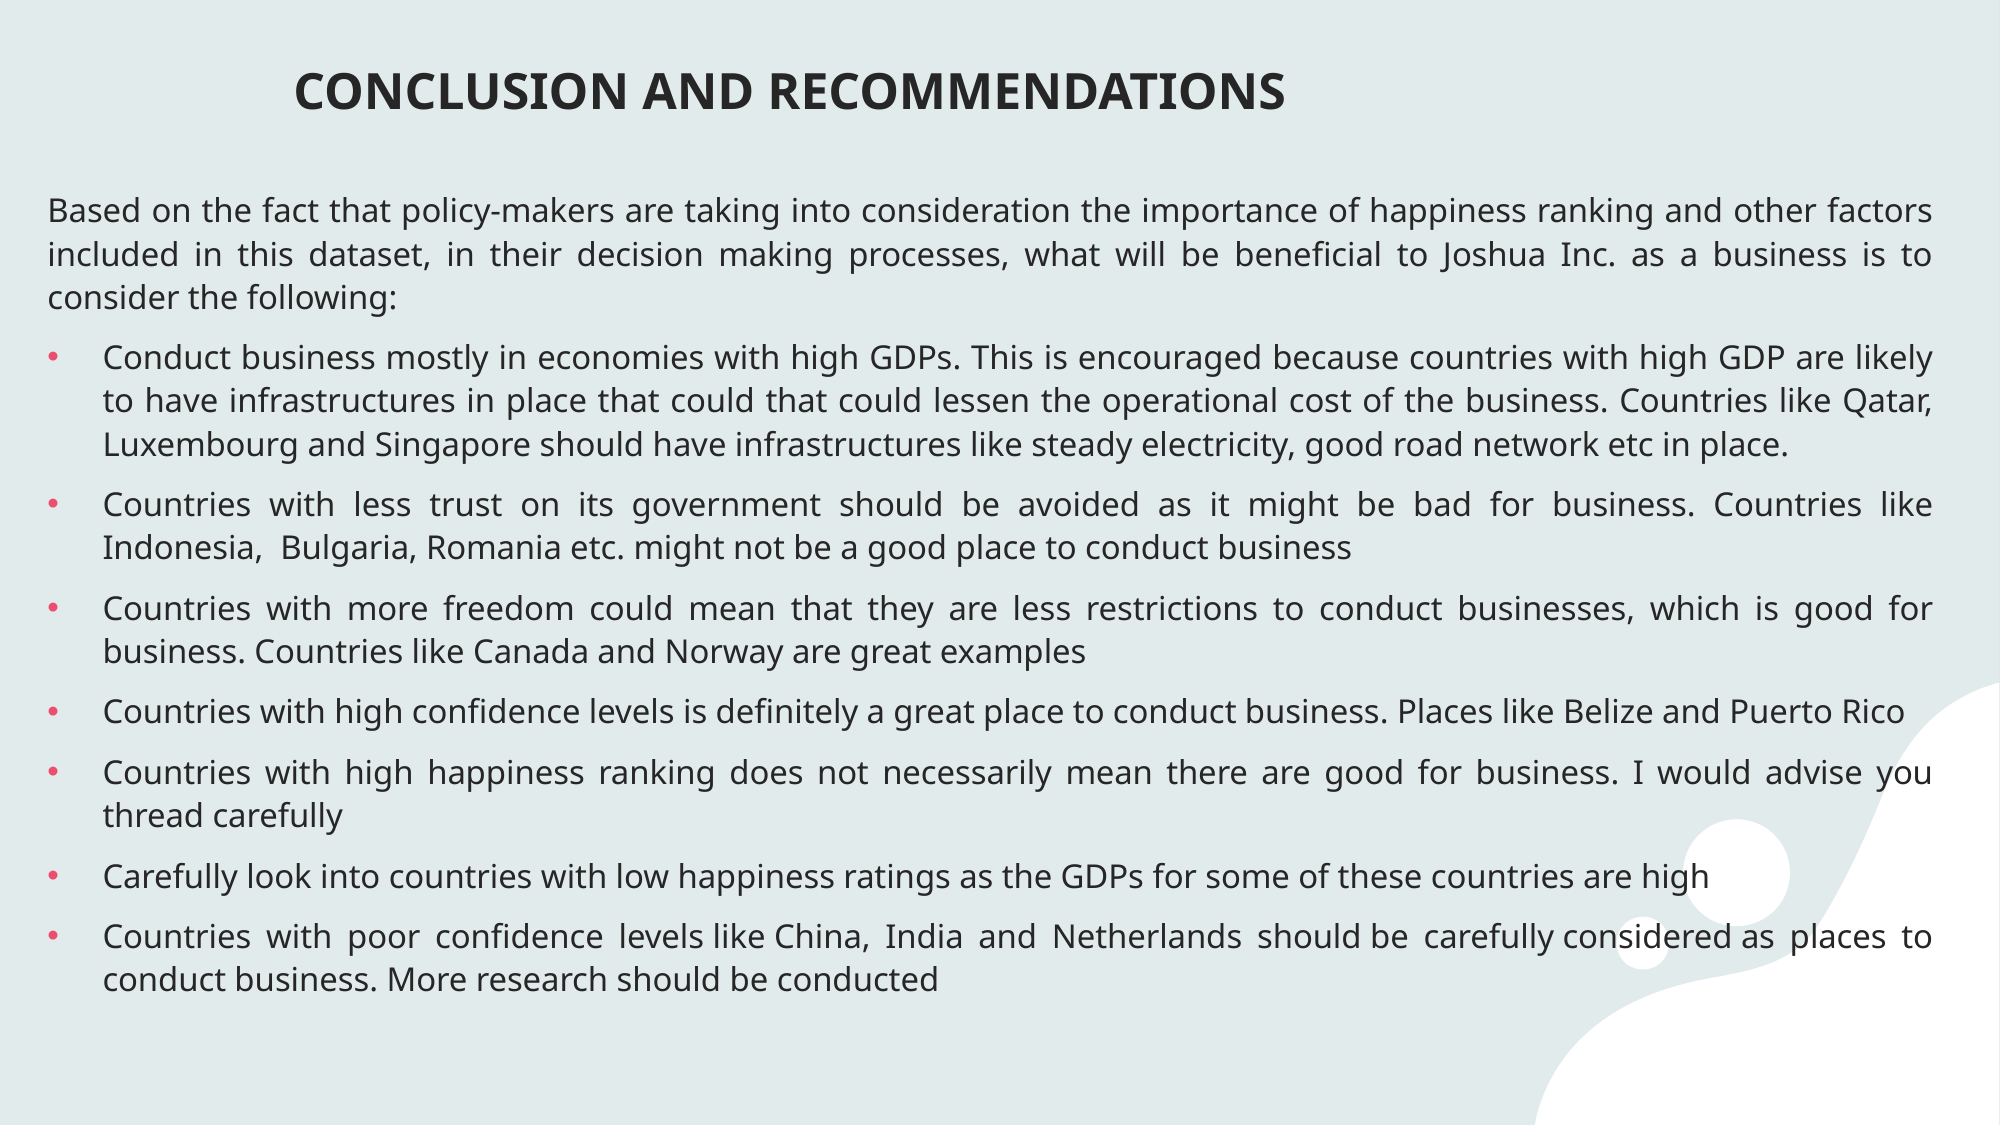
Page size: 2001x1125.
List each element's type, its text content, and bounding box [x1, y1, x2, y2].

title CONCLUSION AND RECOMMENDATIONS [32, 0, 1547, 127]
text_box [0, 0, 2000, 1125]
text_box [1533, 681, 2000, 1125]
list Based on the fact that policy-makers are taking into consideration the importance of happiness ranking and other factors included in this dataset, in their decision making processes, what will be beneficial to Joshua Inc. as a business is to consider the following: Conduct business mostly in economies with high GDPs. This is encouraged because countries with high GDP are likely to have infrastructures in place that could that could lessen the operational cost of the business. Countries like Qatar, Luxembourg and Singapore should have infrastructures like steady electricity, good road network etc in place. Countries with less trust on its government should be avoided as it might be bad for business. Countries like Indonesia, Bulgaria, Romania etc. might not be a good place to conduct business Countries with more freedom could mean that they are less restrictions to conduct businesses, which is good for business. Countries like Canada and Norway are great examples Countries with high confidence levels is definitely a great place to conduct business. Places like Belize and Puerto Rico Countries with high happiness ranking does not necessarily mean there are good for business. I would advise you thread carefully Carefully look into countries with low happiness ratings as the GDPs for some of these countries are high Countries with poor confidence levels like China, India and Netherlands should be carefully considered as places to conduct business. More research should be conducted [32, 178, 1951, 1023]
